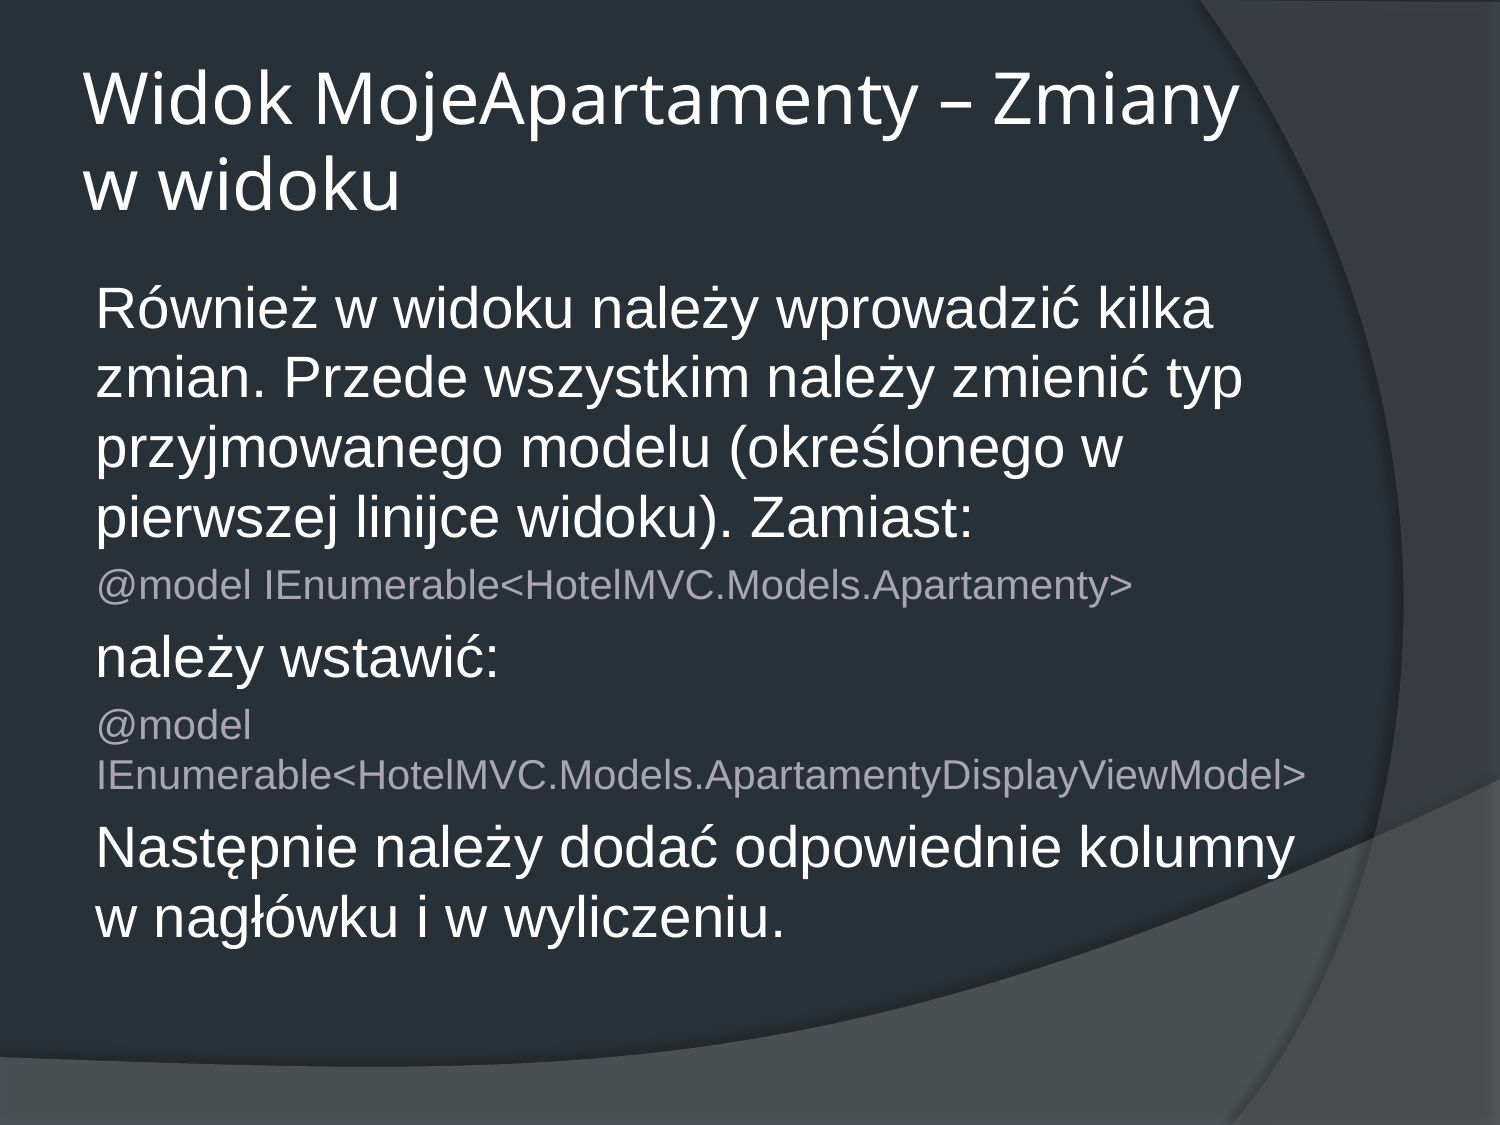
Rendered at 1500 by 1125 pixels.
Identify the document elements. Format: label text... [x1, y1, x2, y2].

title Widok MojeApartamenty – Zmiany w widoku [75, 45, 1300, 233]
list Również w widoku należy wprowadzić kilka zmian. Przede wszystkim należy zmienić typ przyjmowanego modelu (określonego w pierwszej linijce widoku). Zamiast: @model IEnumerable<HotelMVC.Models.Apartamenty> należy wstawić: @model IEnumerable<HotelMVC.Models.ApartamentyDisplayViewModel> Następnie należy dodać odpowiednie kolumny w nagłówku i w wyliczeniu. [75, 262, 1329, 1005]
